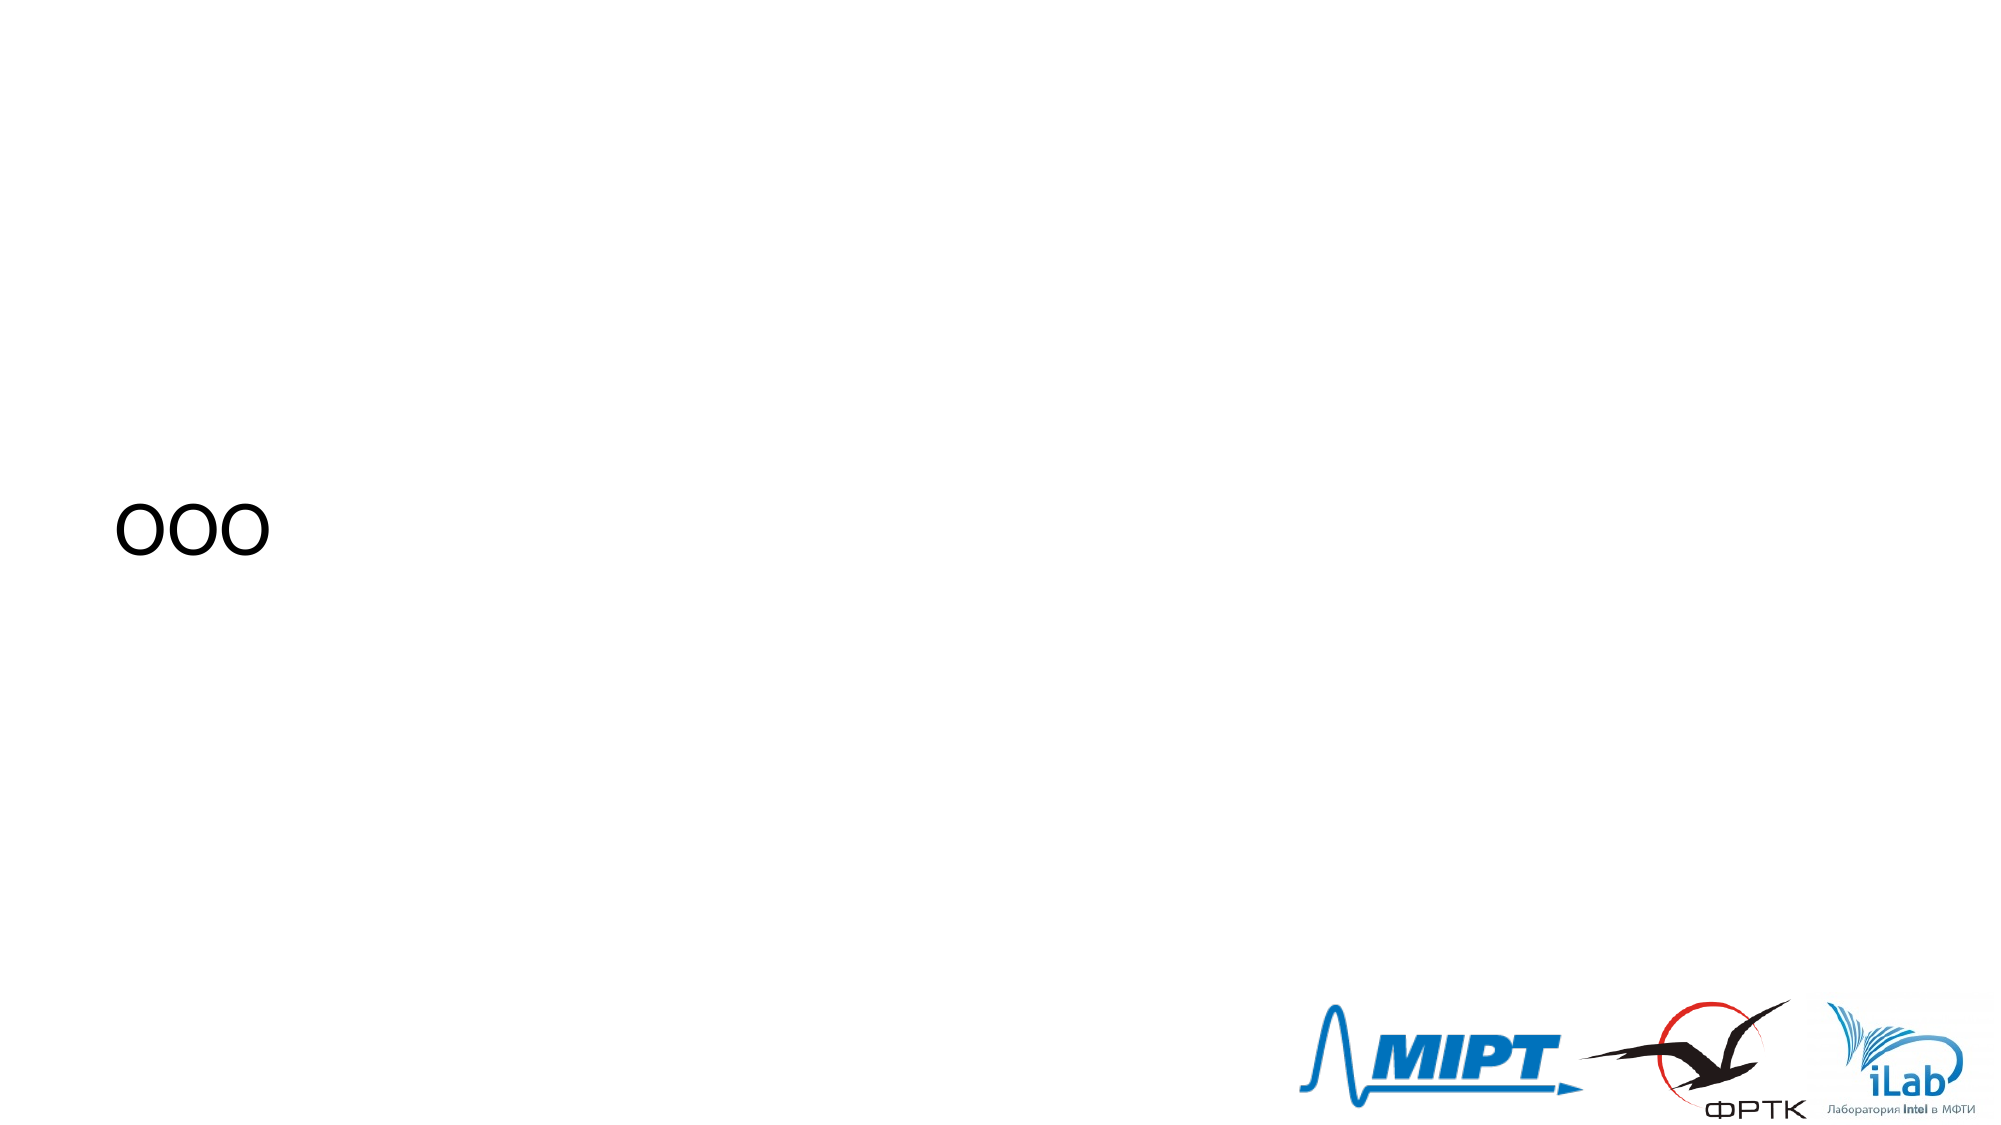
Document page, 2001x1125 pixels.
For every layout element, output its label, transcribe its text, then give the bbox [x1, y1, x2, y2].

picture [1219, 987, 1994, 1125]
title OOO [99, 412, 1517, 636]
